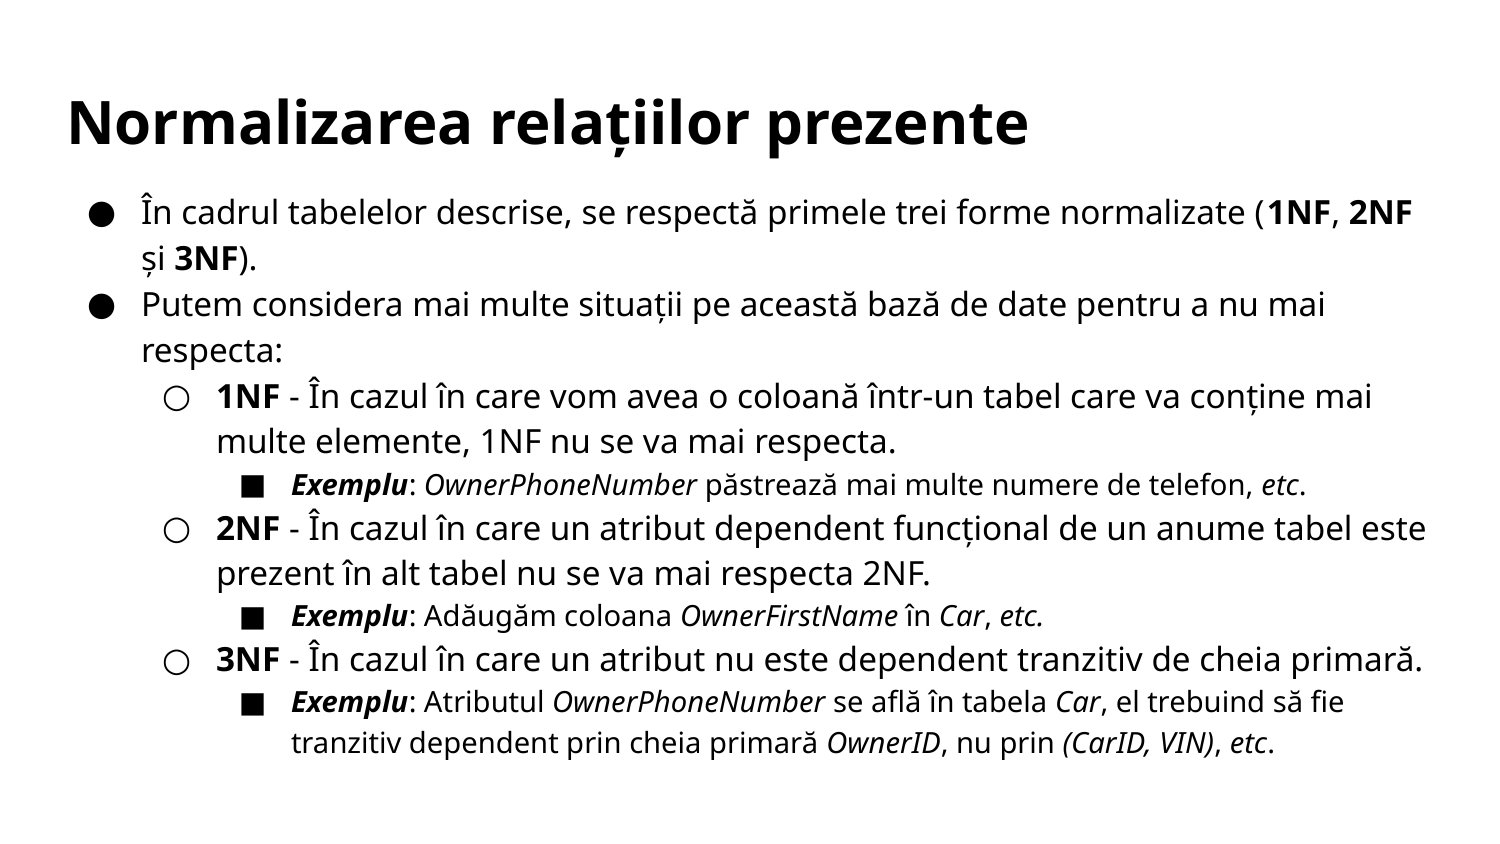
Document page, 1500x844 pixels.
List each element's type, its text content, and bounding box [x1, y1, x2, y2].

title Normalizarea relațiilor prezente [51, 69, 1449, 165]
list În cadrul tabelelor descrise, se respectă primele trei forme normalizate (1NF, 2NF și 3NF). Putem considera mai multe situații pe această bază de date pentru a nu mai respecta: 1NF - În cazul în care vom avea o coloană într-un tabel care va conține mai multe elemente, 1NF nu se va mai respecta. Exemplu: OwnerPhoneNumber păstrează mai multe numere de telefon, etc. 2NF - În cazul în care un atribut dependent funcțional de un anume tabel este prezent în alt tabel nu se va mai respecta 2NF. Exemplu: Adăugăm coloana OwnerFirstName în Car, etc. 3NF - În cazul în care un atribut nu este dependent tranzitiv de cheia primară. Exemplu: Atributul OwnerPhoneNumber se află în tabela Car, el trebuind să fie tranzitiv dependent prin cheia primară OwnerID, nu prin (CarID, VIN), etc. [51, 165, 1449, 780]
